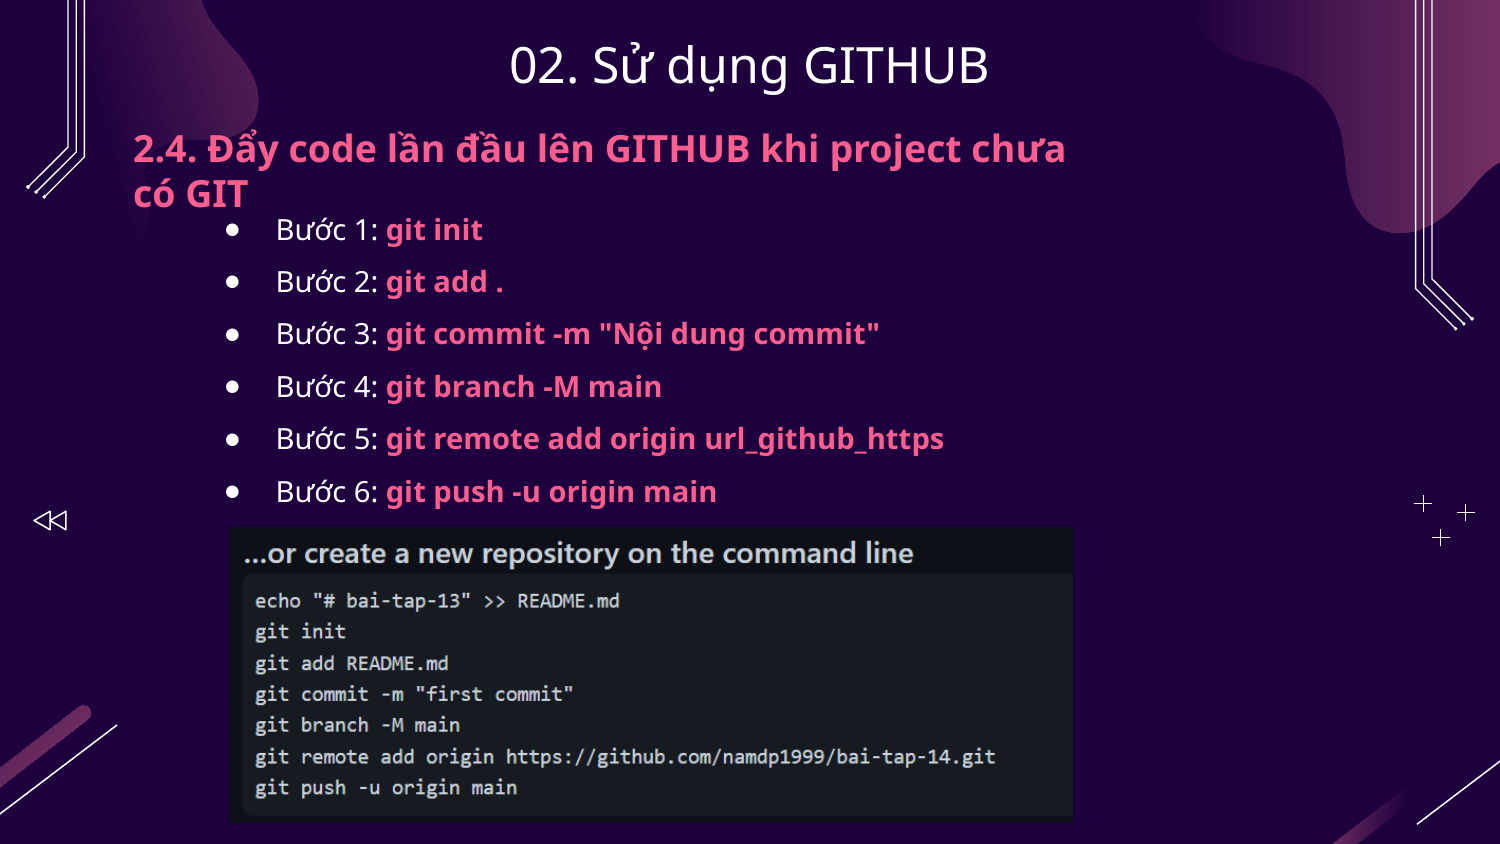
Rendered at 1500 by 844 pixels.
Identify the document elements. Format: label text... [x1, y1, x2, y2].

subtitle Bước 1: git init Bước 2: git add . Bước 3: git commit -m "Nội dung commit" Bước 4: git branch -M main Bước 5: git remote add origin url_github_https Bước 6: git push -u origin main [110, 178, 1408, 520]
title 02. Sử dụng GITHUB [118, 19, 1382, 113]
picture [229, 527, 1074, 824]
text_box 2.4. Đẩy code lần đầu lên GITHUB khi project chưa có GIT [118, 117, 1108, 223]
